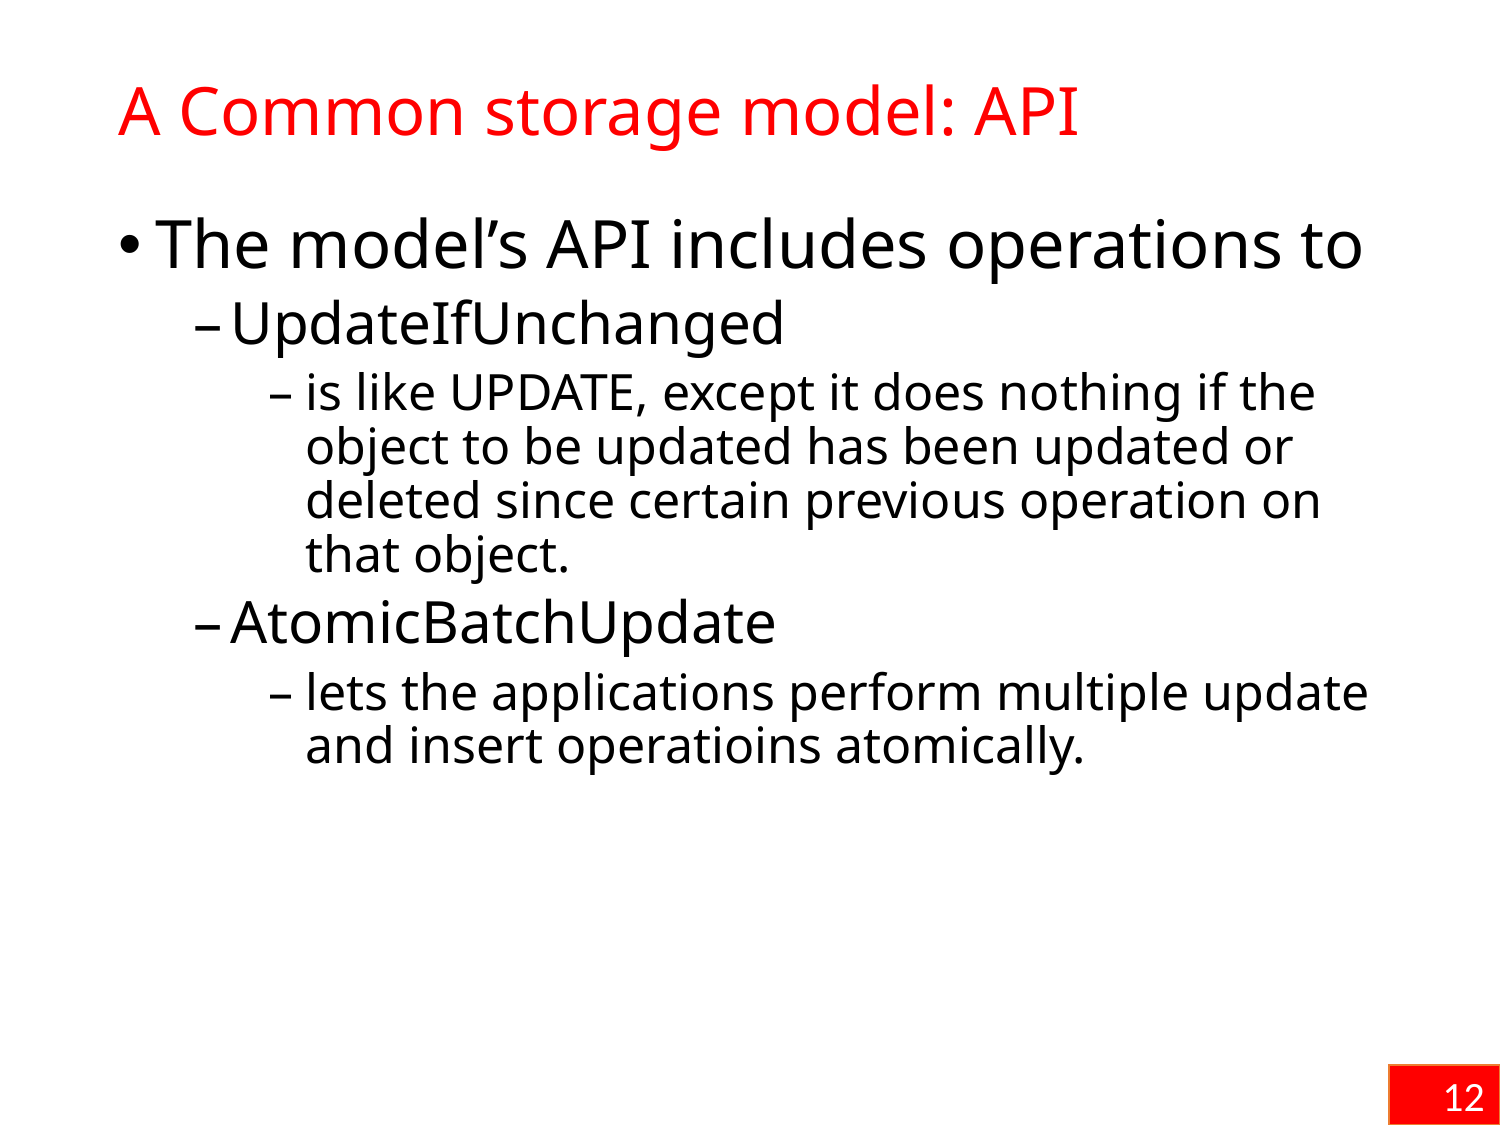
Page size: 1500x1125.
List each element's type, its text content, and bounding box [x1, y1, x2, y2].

slide_number 12 [1389, 1065, 1500, 1125]
title A Common storage model: API [103, 59, 1397, 168]
list The model’s API includes operations to UpdateIfUnchanged is like UPDATE, except it does nothing if the object to be updated has been updated or deleted since certain previous operation on that object. AtomicBatchUpdate lets the applications perform multiple update and insert operatioins atomically. [103, 204, 1397, 1014]
